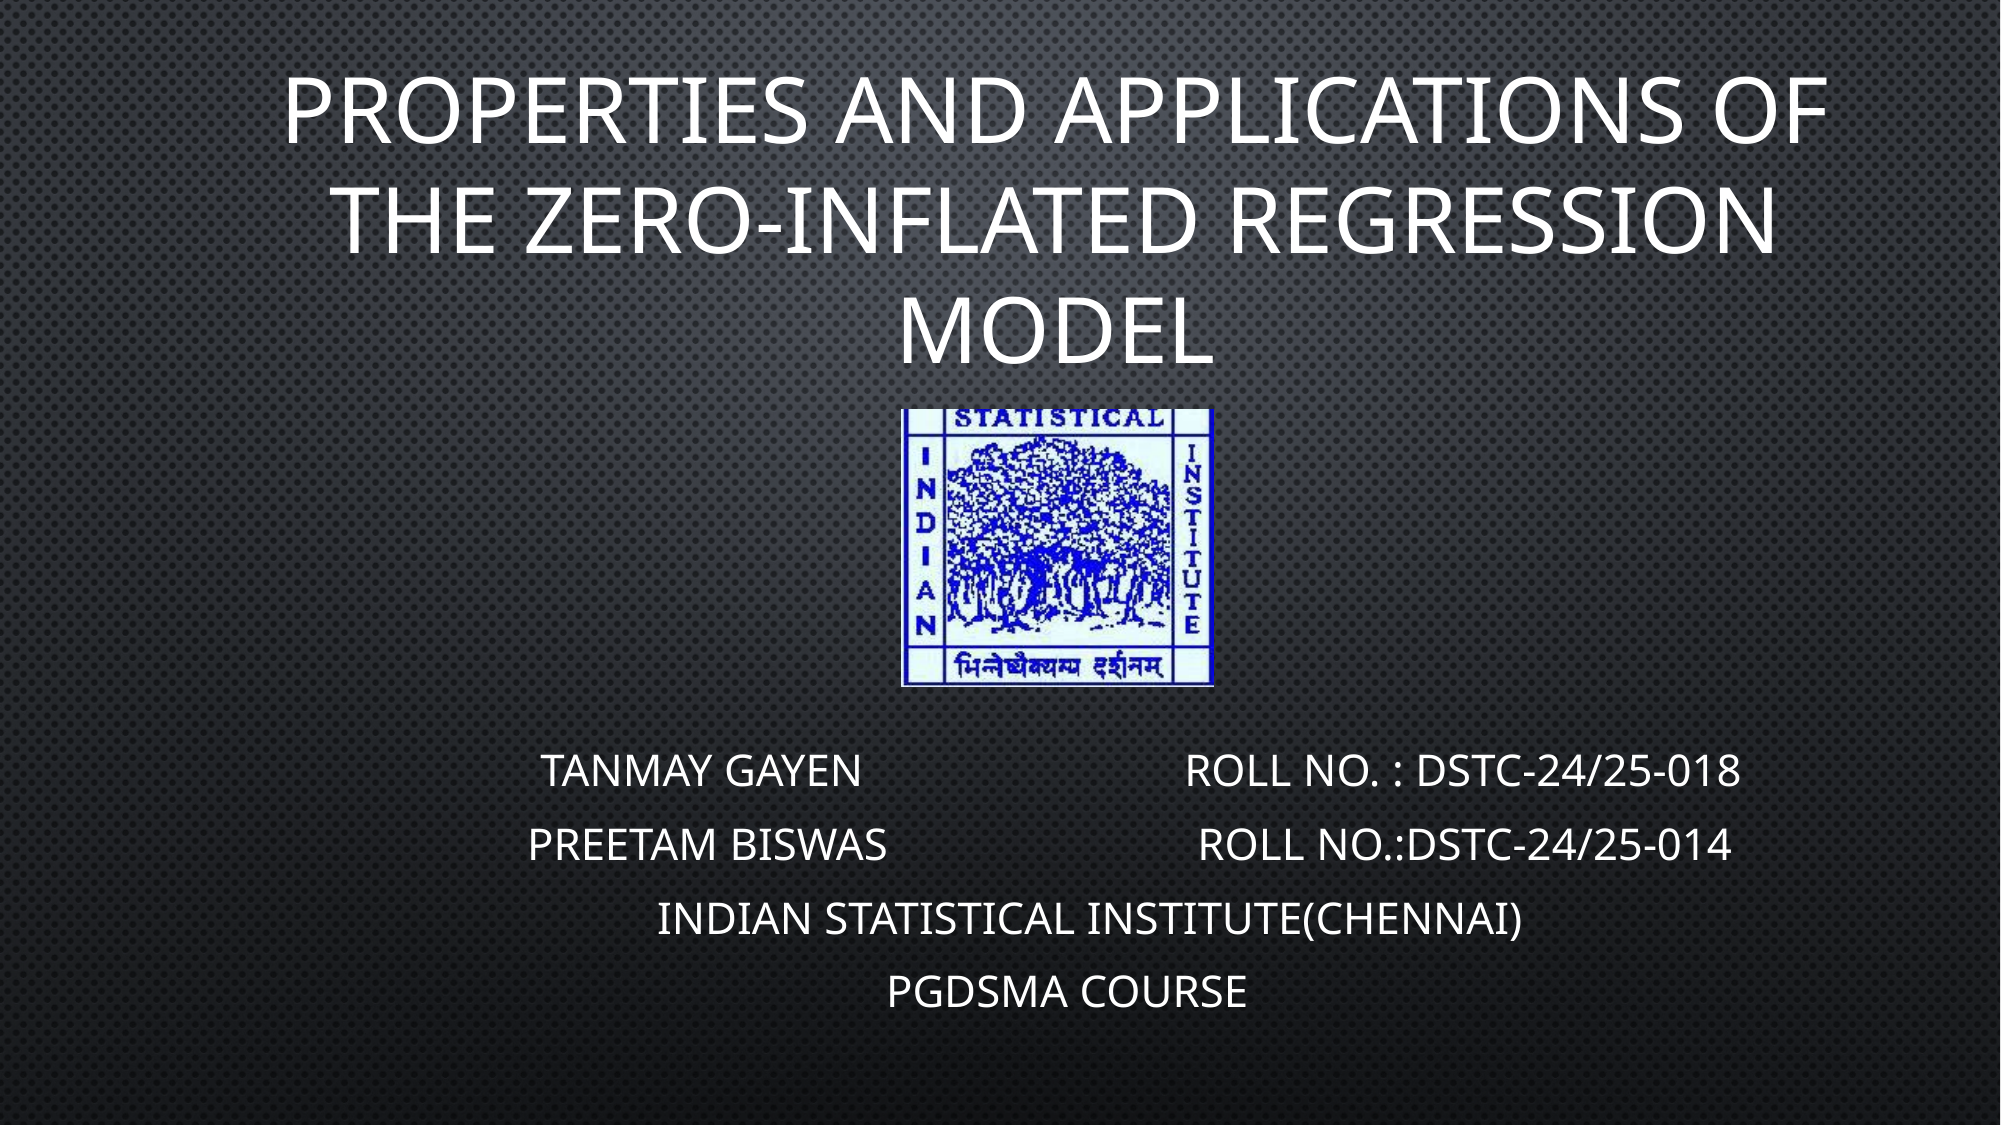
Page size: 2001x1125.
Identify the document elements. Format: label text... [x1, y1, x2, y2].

picture [900, 409, 1214, 687]
title Properties and Applications of the Zero-Inflated Regression Model [249, 179, 1862, 390]
subtitle Tanmay Gayen Roll No. : DSTC-24/25-018 Preetam Biswas Roll No.:DSTC-24/25-014 INDIAN STATISTICAL INSTITUTE(Chennai) PGDSMA COURSE [273, 735, 1815, 1043]
